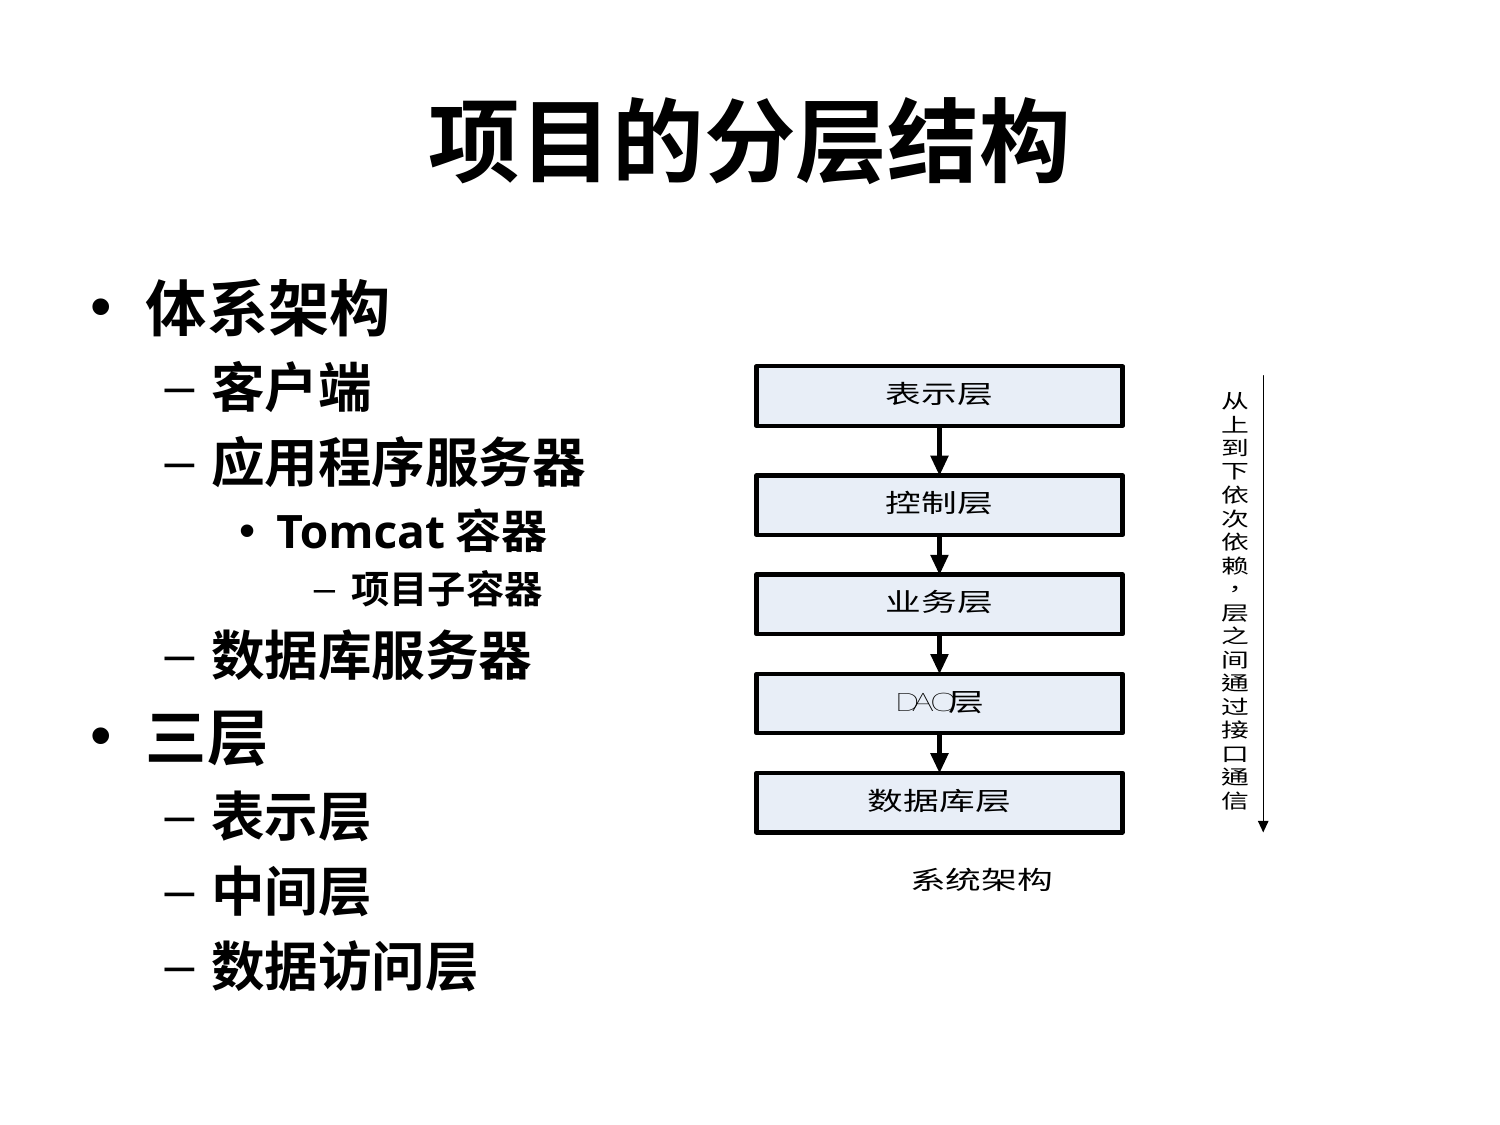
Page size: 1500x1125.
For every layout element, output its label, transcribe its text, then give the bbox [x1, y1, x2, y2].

title 项目的分层结构 [75, 45, 1425, 233]
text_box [749, 361, 1306, 905]
list 体系架构 客户端 应用程序服务器 Tomcat容器 项目子容器 数据库服务器 三层 表示层 中间层 数据访问层 [75, 262, 1425, 1005]
